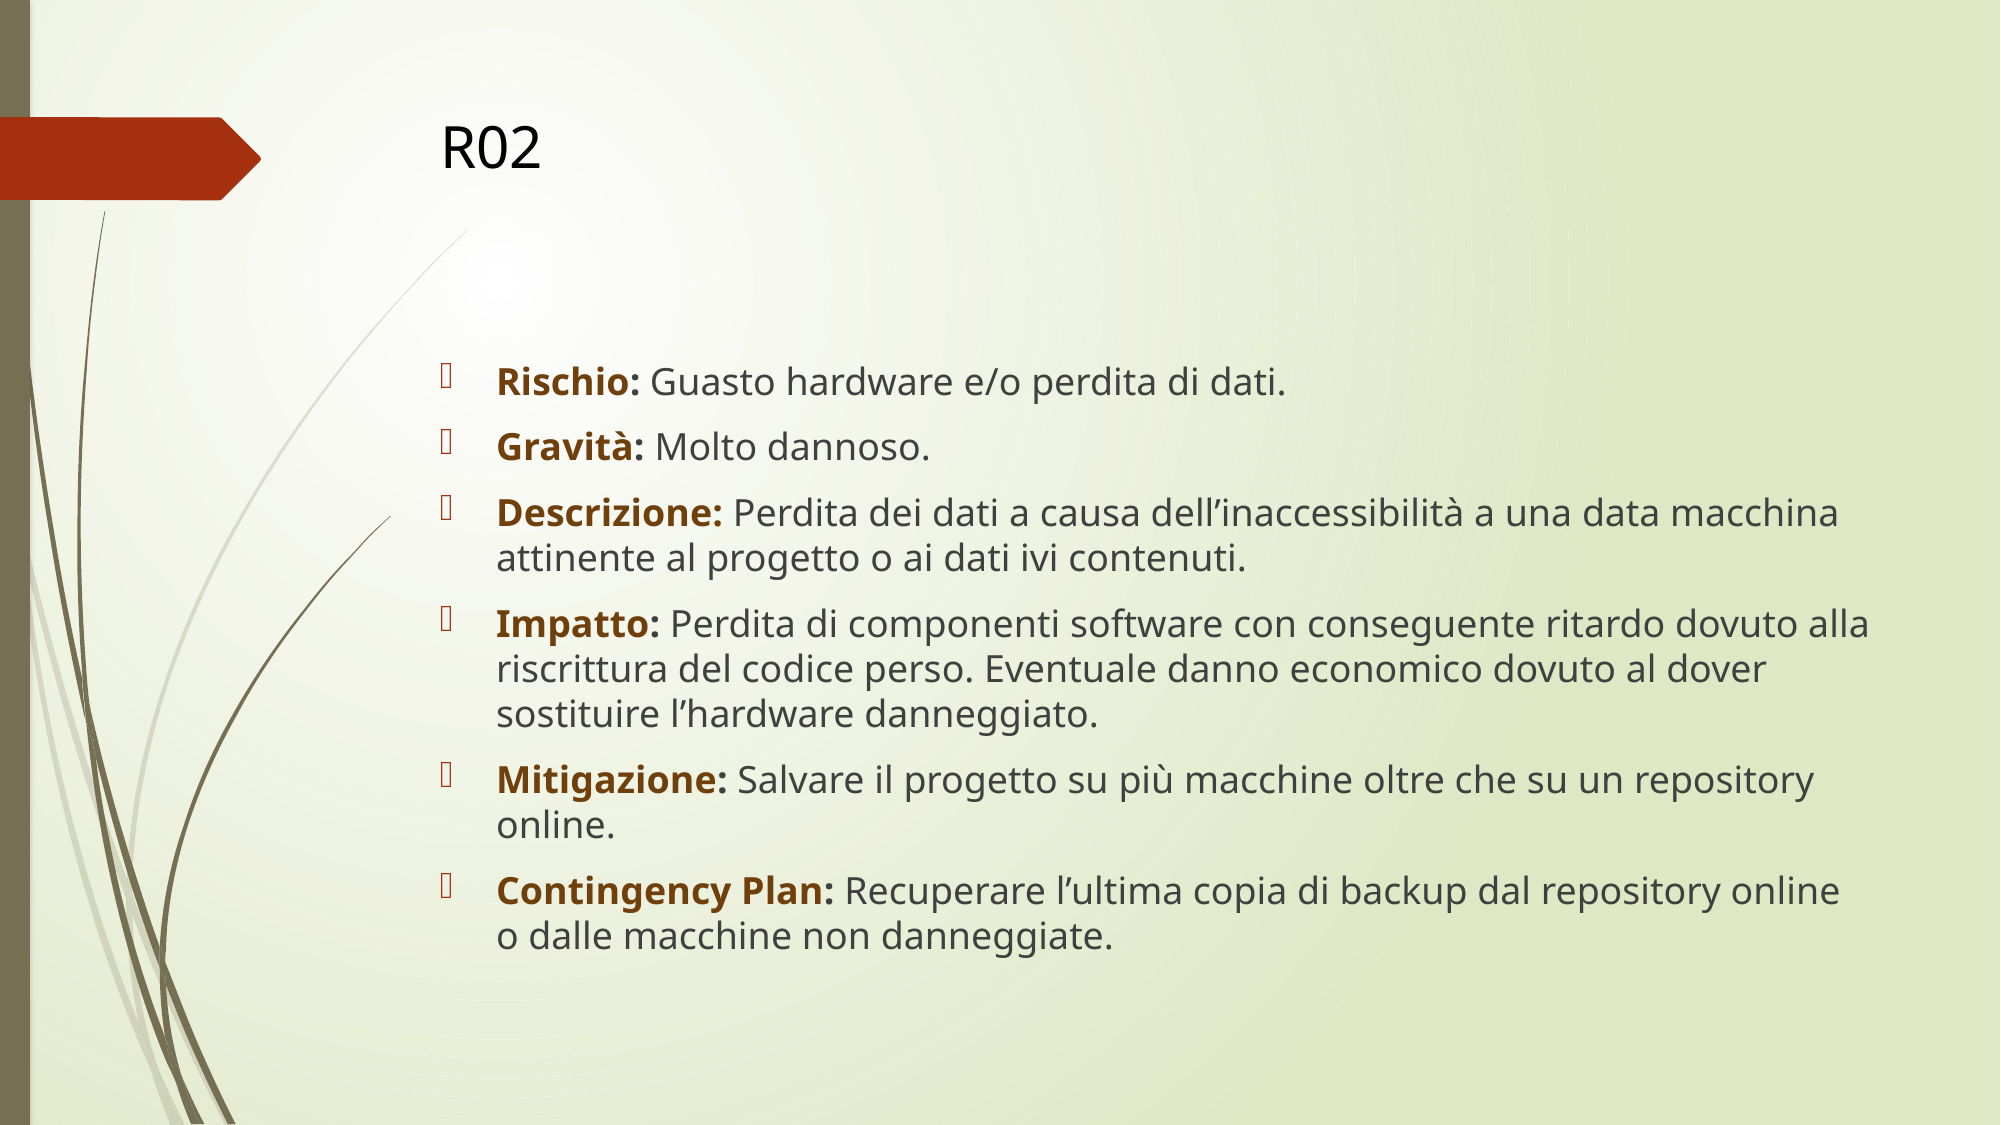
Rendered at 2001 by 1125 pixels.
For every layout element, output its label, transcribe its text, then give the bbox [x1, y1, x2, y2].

list Rischio: Guasto hardware e/o perdita di dati. Gravità: Molto dannoso. Descrizione: Perdita dei dati a causa dell’inaccessibilità a una data macchina attinente al progetto o ai dati ivi contenuti. Impatto: Perdita di componenti software con conseguente ritardo dovuto alla riscrittura del codice perso. Eventuale danno economico dovuto al dover sostituire l’hardware danneggiato. Mitigazione: Salvare il progetto su più macchine oltre che su un repository online. Contingency Plan: Recuperare l’ultima copia di backup dal repository online o dalle macchine non danneggiate. [424, 350, 1888, 970]
title R02 [425, 102, 1888, 313]
